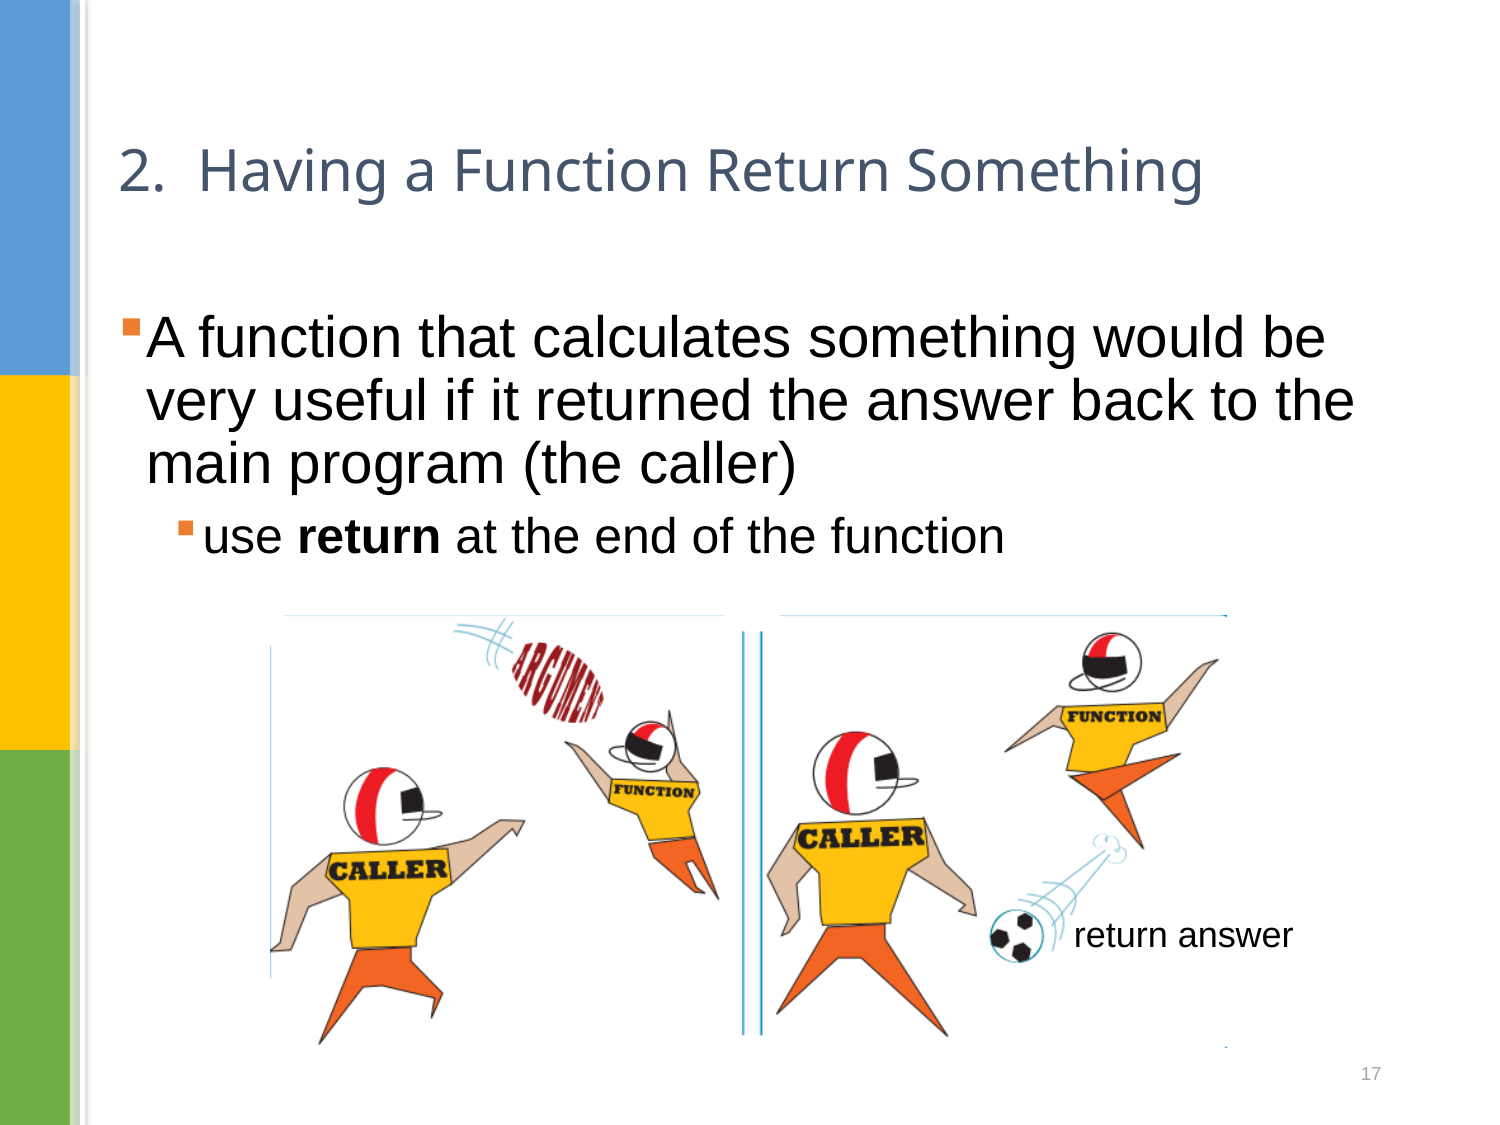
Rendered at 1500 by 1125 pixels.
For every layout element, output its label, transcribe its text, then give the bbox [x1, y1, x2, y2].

slide_number 17 [993, 1042, 1397, 1103]
list A function that calculates something would be very useful if it returned the answer back to the main program (the caller) use return at the end of the function [103, 299, 1397, 594]
picture [269, 614, 1228, 1049]
title 2. Having a Function Return Something [103, 59, 1450, 278]
text_box return answer [1236, 904, 1323, 963]
